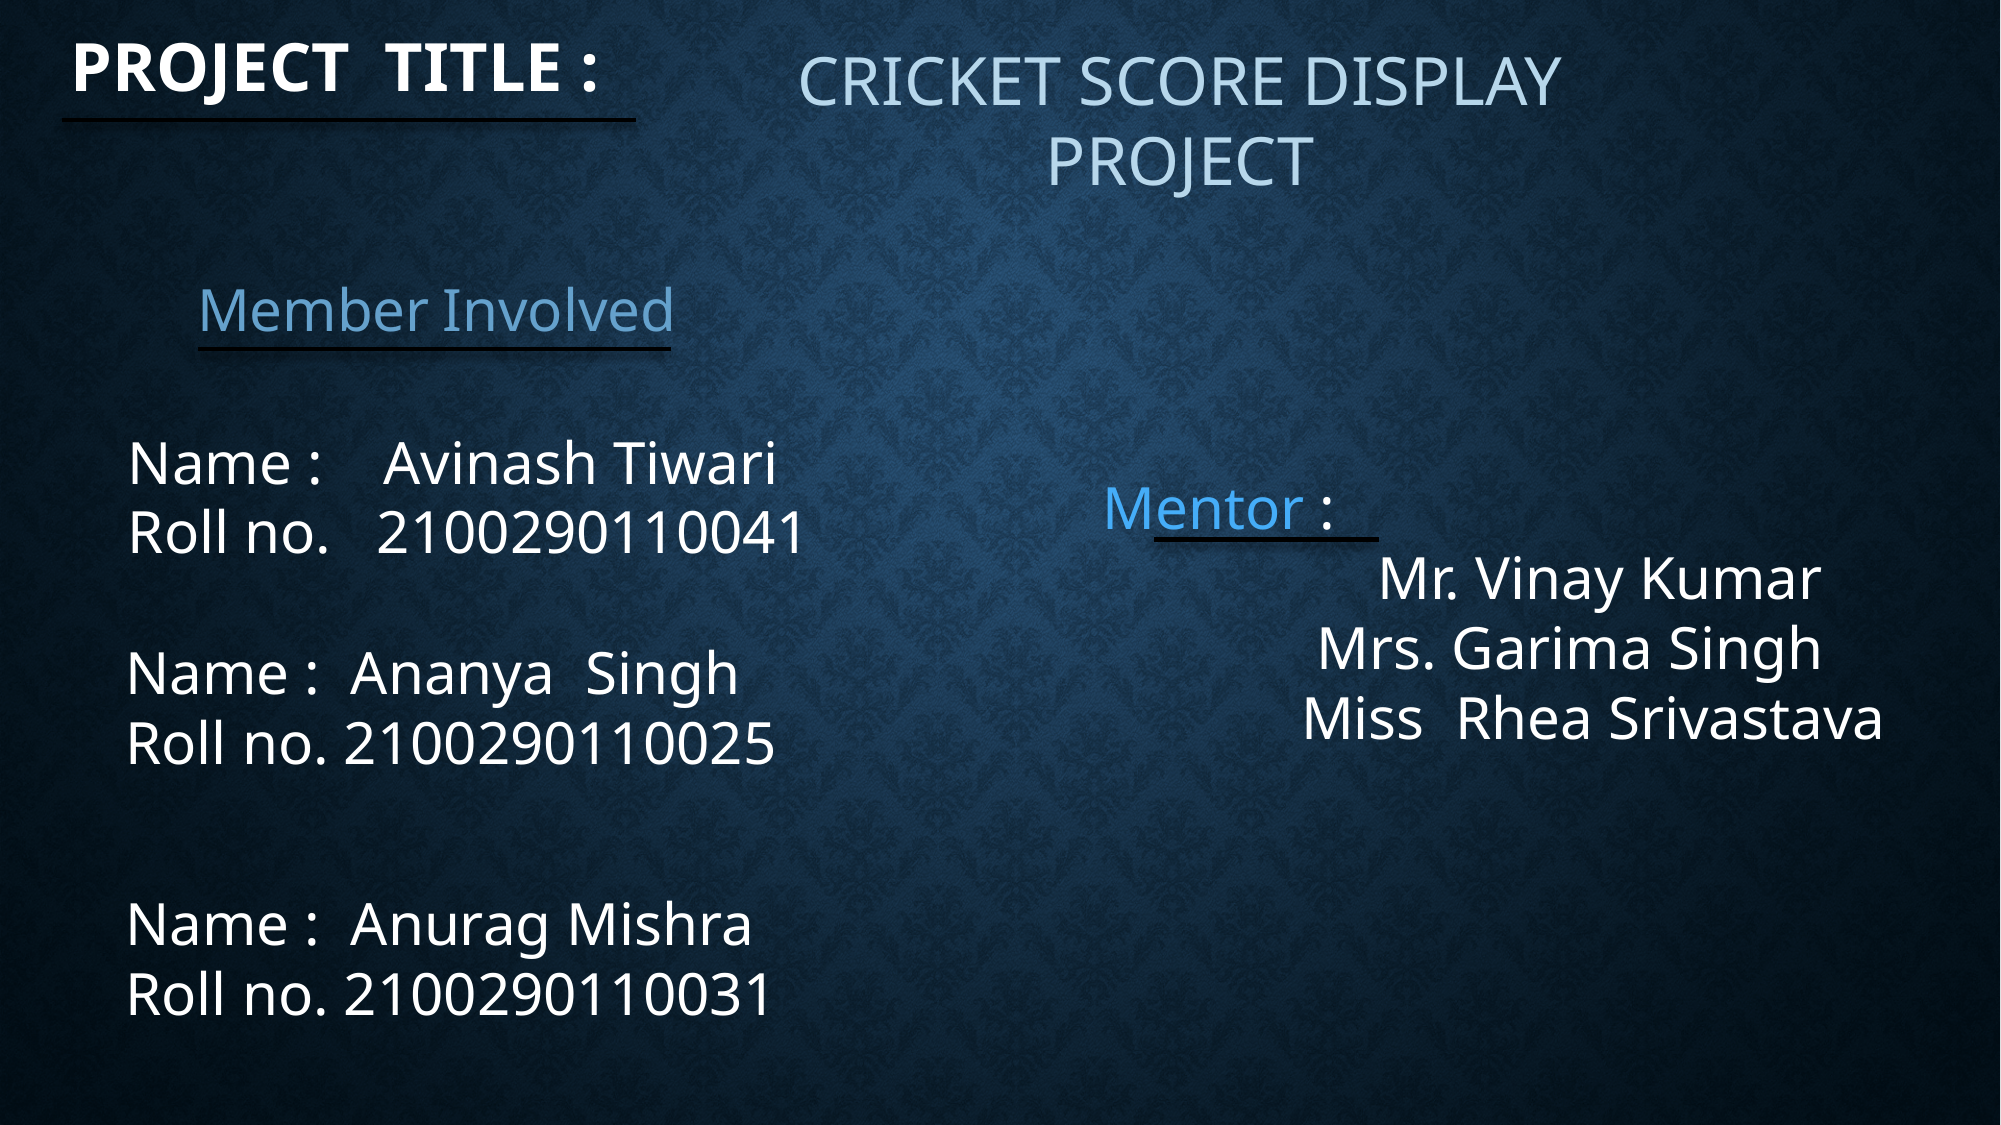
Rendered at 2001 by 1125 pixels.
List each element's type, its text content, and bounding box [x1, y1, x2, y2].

text_box Name : Avinash Tiwari Roll no. 2100290110041 [113, 418, 1010, 574]
text_box Name : Anurag Mishra Roll no. 2100290110031 [110, 879, 955, 1035]
text_box CRICKET SCORE DISPLAY PROJECT [779, 31, 1581, 206]
text_box Name : Ananya Singh Roll no. 2100290110025 [110, 628, 869, 784]
text_box PROJECT TITLE : [0, 17, 699, 113]
text_box Mentor : Mr. Vinay Kumar Mrs. Garima Singh Miss Rhea Srivastava [1088, 463, 2000, 759]
text_box Member Involved [182, 265, 761, 351]
